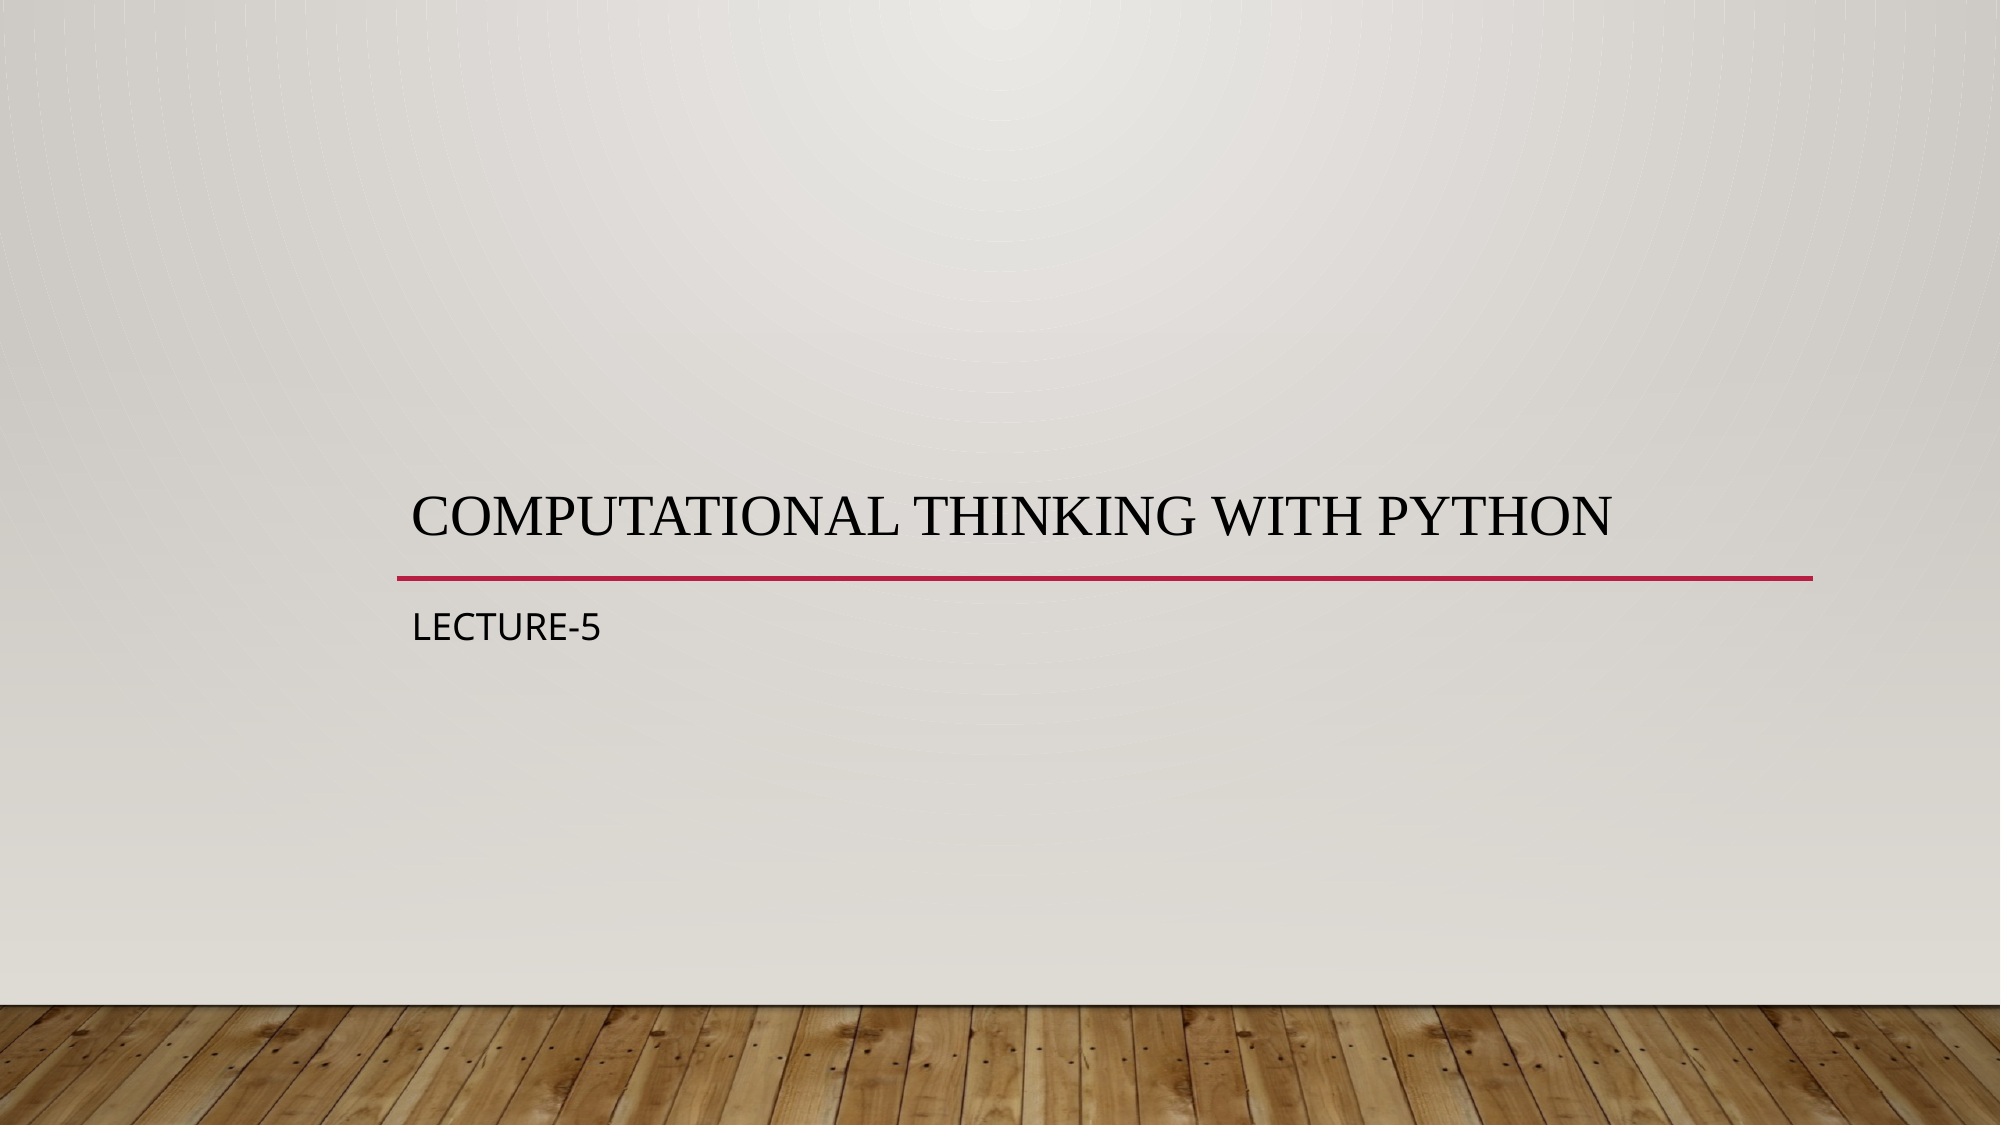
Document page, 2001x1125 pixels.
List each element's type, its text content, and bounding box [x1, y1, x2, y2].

picture [0, 1005, 2000, 1125]
title Computational Thinking with Python [396, 131, 1814, 549]
subtitle Lecture-5 [396, 579, 1814, 740]
